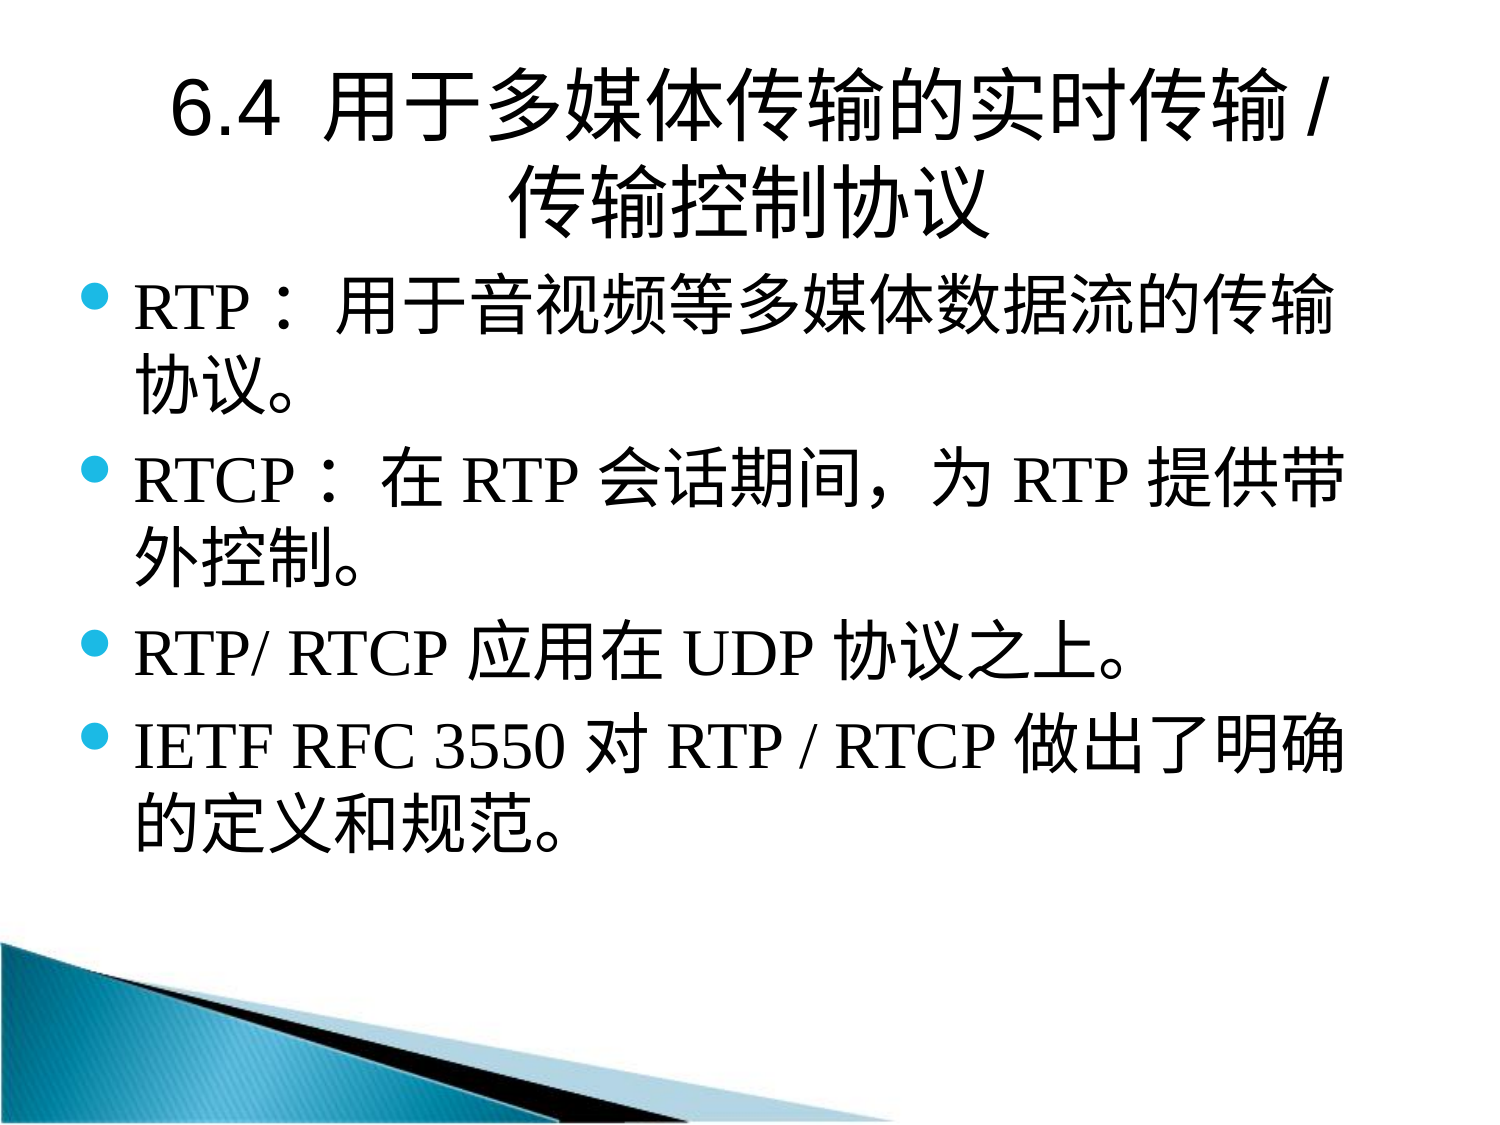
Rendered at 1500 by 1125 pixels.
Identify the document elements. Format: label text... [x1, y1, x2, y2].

picture [0, 823, 914, 1125]
title 6.4 用于多媒体传输的实时传输/ 传输控制协议 [74, 44, 1426, 259]
list RTP：用于音视频等多媒体数据流的传输协议。 RTCP：在RTP会话期间，为RTP提供带外控制。 RTP/ RTCP应用在UDP协议之上。 IETF RFC 3550对RTP / RTCP做出了明确的定义和规范。 [62, 254, 1413, 998]
